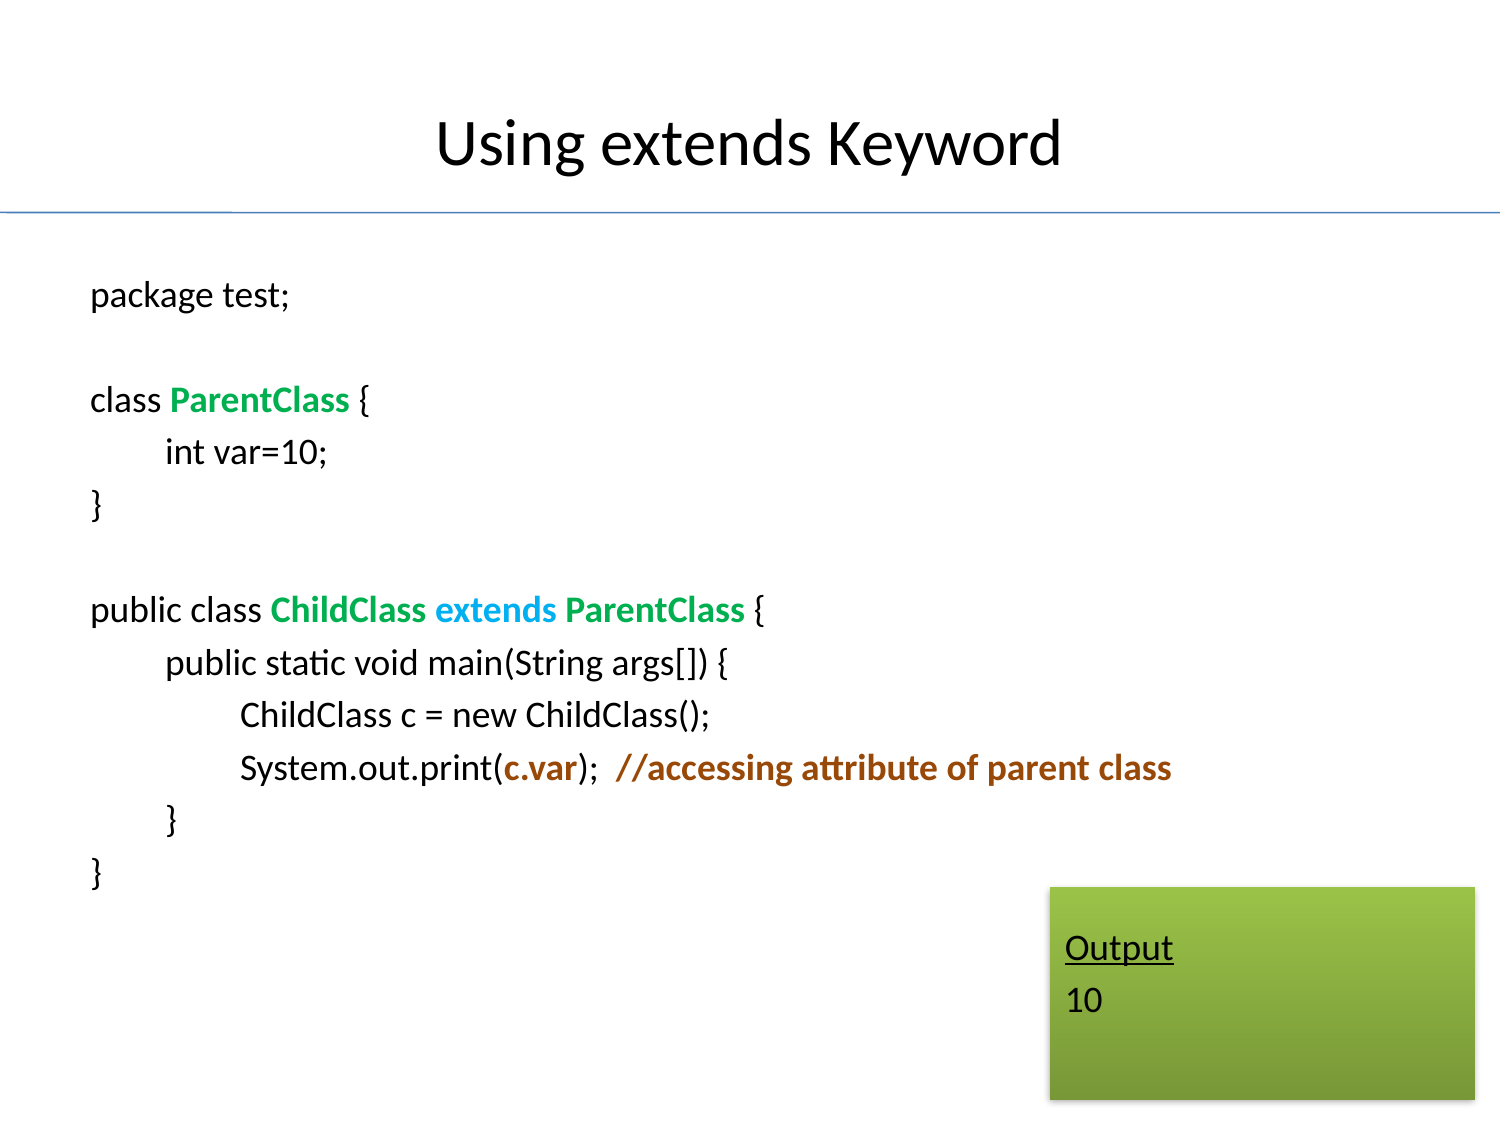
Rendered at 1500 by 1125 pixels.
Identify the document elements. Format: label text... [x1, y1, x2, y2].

list package test; class ParentClass { int var=10; } public class ChildClass extends ParentClass { public static void main(String args[]) { ChildClass c = new ChildClass(); System.out.print(c.var); //accessing attribute of parent class } } [75, 262, 1425, 1005]
title Using extends Keyword [75, 45, 1425, 233]
text_box Output 10 [1050, 887, 1475, 1100]
